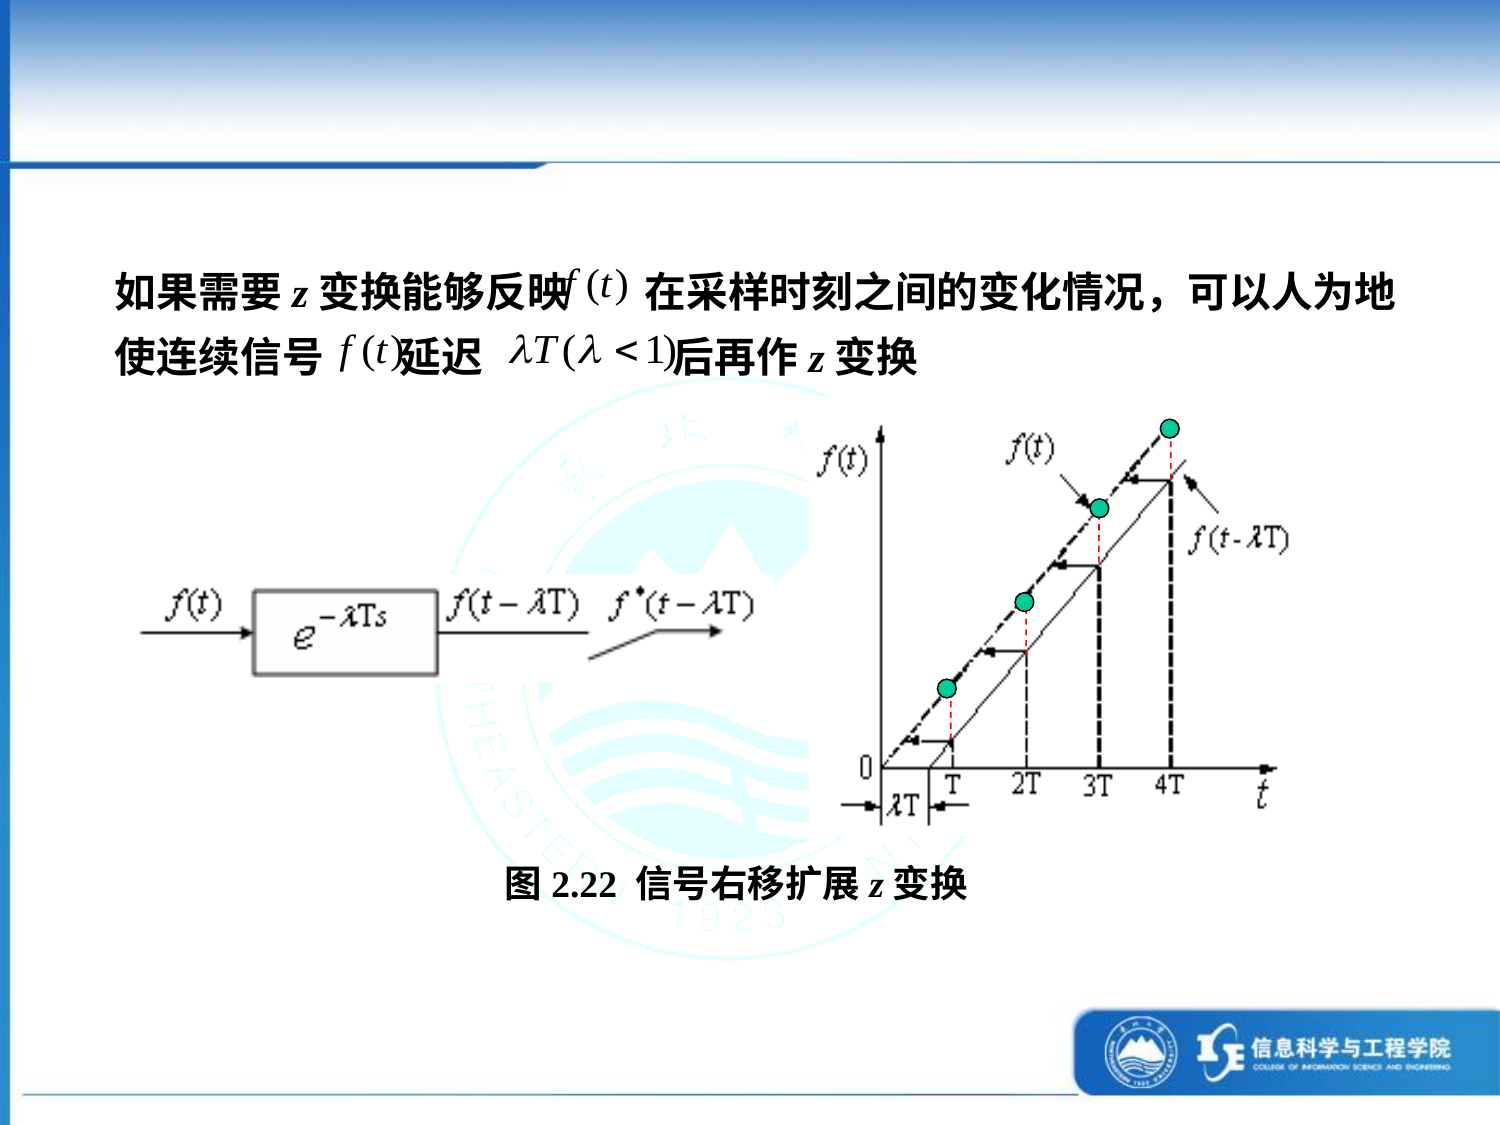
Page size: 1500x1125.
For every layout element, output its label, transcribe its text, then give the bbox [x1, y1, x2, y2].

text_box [419, 389, 1034, 976]
text_box 图2.22 信号右移扩展z变换 [490, 853, 1129, 913]
text_box 如果需要z变换能够反映 在采样时刻之间的变化情况，可以人为地使连续信号 延迟 后再作z变换 [100, 243, 1412, 389]
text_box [324, 326, 411, 381]
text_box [501, 325, 687, 382]
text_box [548, 259, 636, 315]
picture [0, 0, 1500, 1125]
